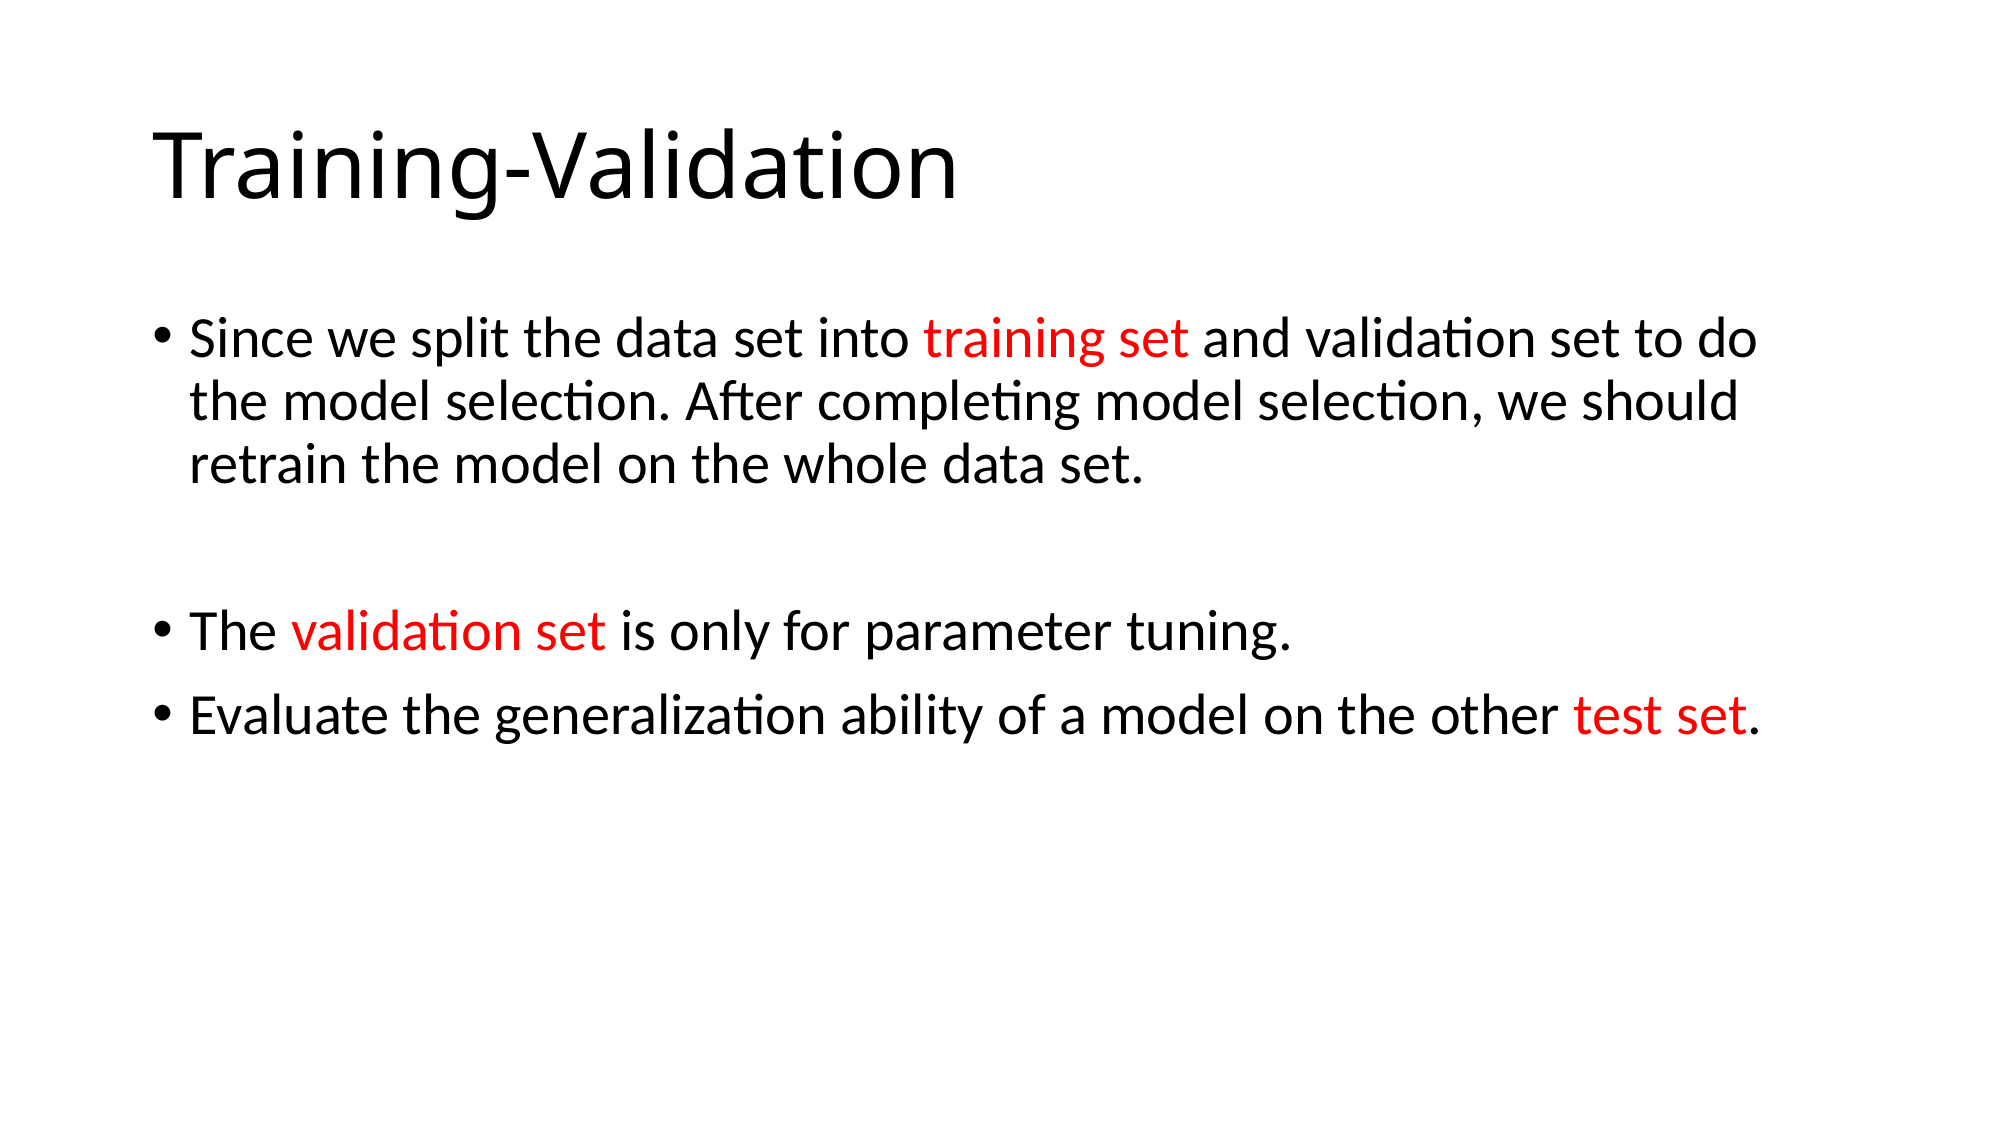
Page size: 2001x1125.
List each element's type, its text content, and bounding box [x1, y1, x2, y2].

title Training-Validation [137, 59, 1863, 278]
list Since we split the data set into training set and validation set to do the model selection. After completing model selection, we should retrain the model on the whole data set. The validation set is only for parameter tuning. Evaluate the generalization ability of a model on the other test set. [137, 299, 1863, 1014]
